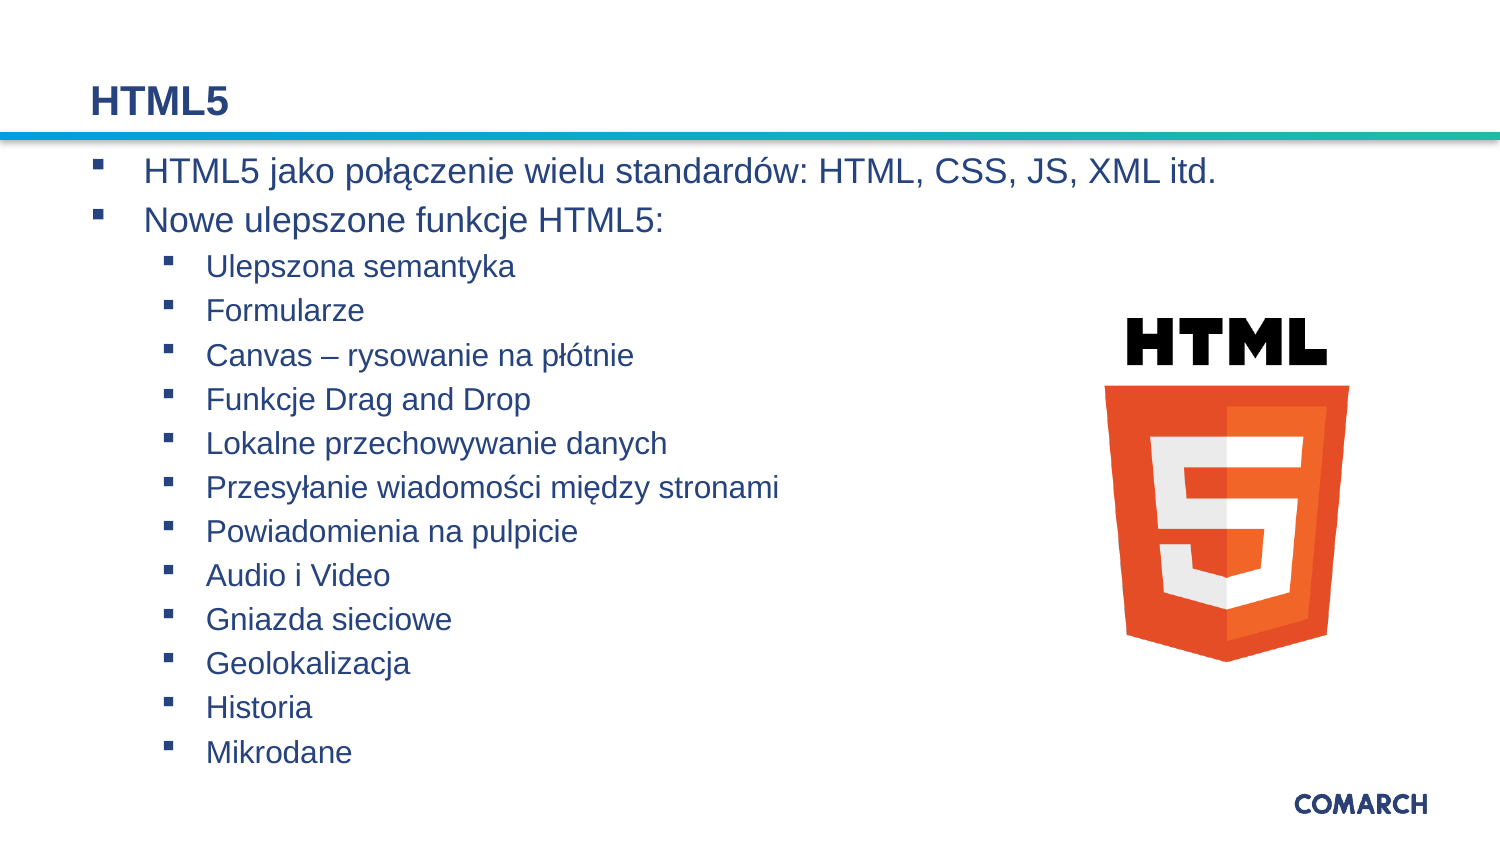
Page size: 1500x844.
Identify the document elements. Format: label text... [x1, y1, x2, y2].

list HTML5 jako połączenie wielu standardów: HTML, CSS, JS, XML itd. Nowe ulepszone funkcje HTML5: Ulepszona semantyka Formularze Canvas – rysowanie na płótnie Funkcje Drag and Drop Lokalne przechowywanie danych Przesyłanie wiadomości między stronami Powiadomienia na pulpicie Audio i Video Gniazda sieciowe Geolokalizacja Historia Mikrodane [75, 140, 1427, 782]
title HTML5 [75, 19, 1425, 132]
picture [1294, 793, 1427, 814]
picture [1054, 318, 1399, 663]
